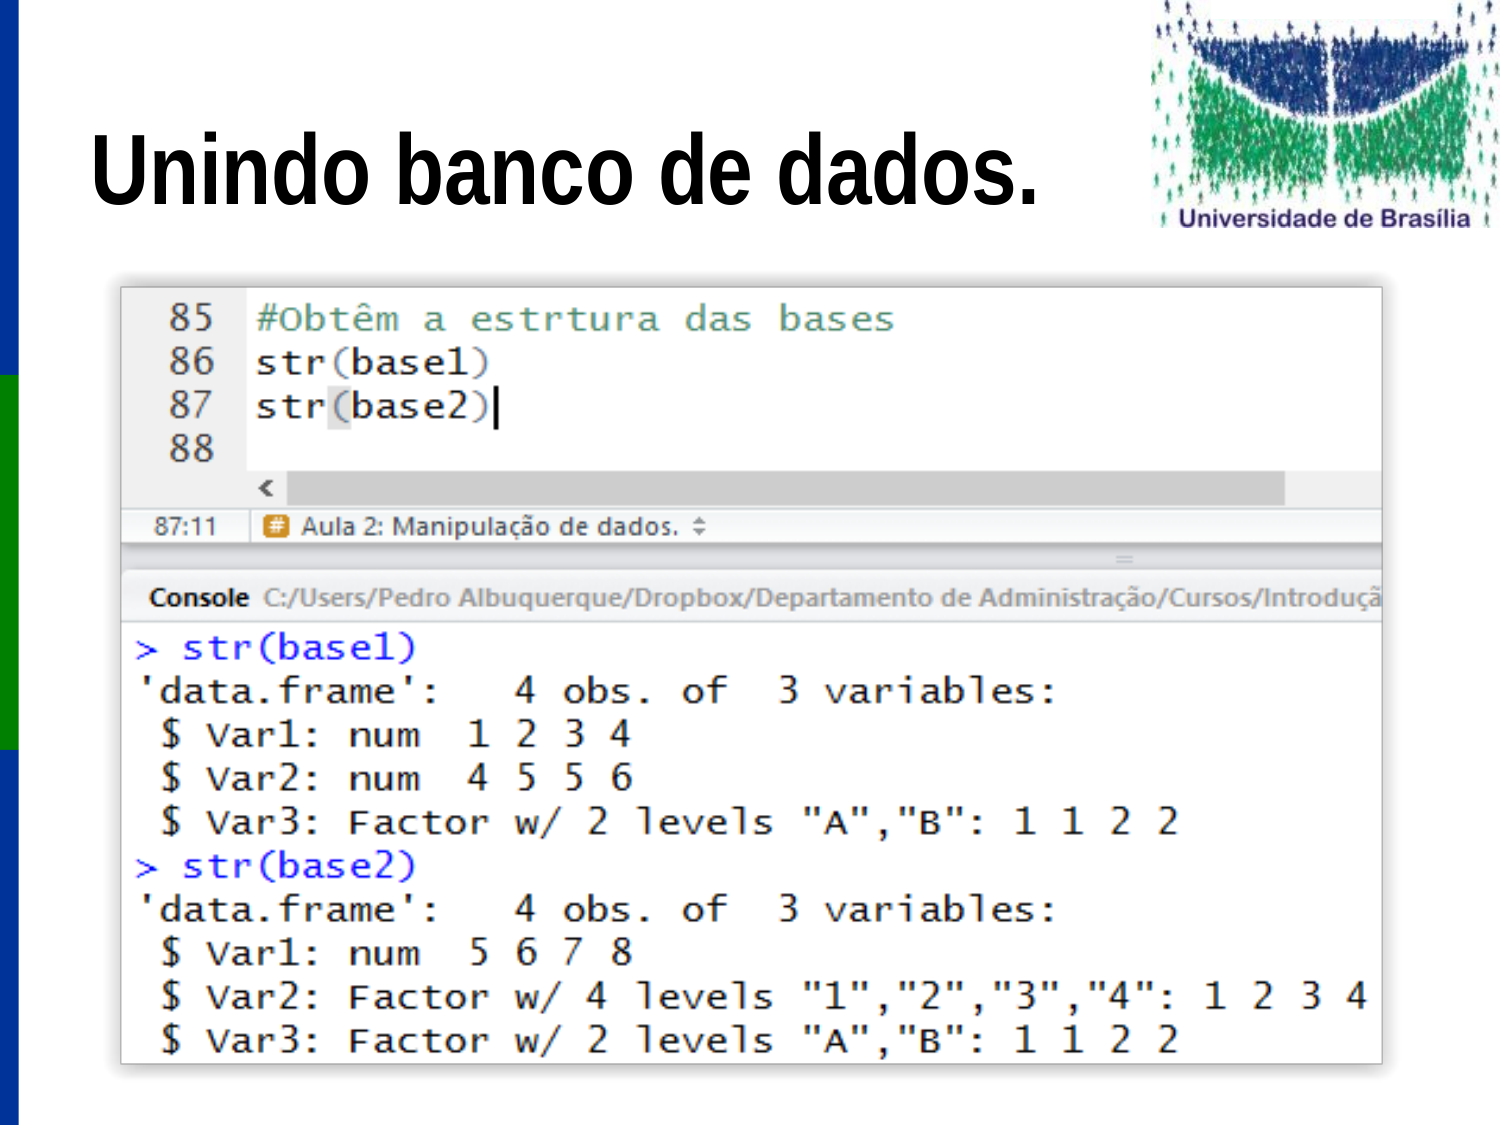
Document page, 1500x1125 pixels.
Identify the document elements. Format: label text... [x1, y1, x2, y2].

title Unindo banco de dados. [75, 45, 1152, 233]
picture [1151, 0, 1500, 228]
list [100, 266, 1402, 1083]
